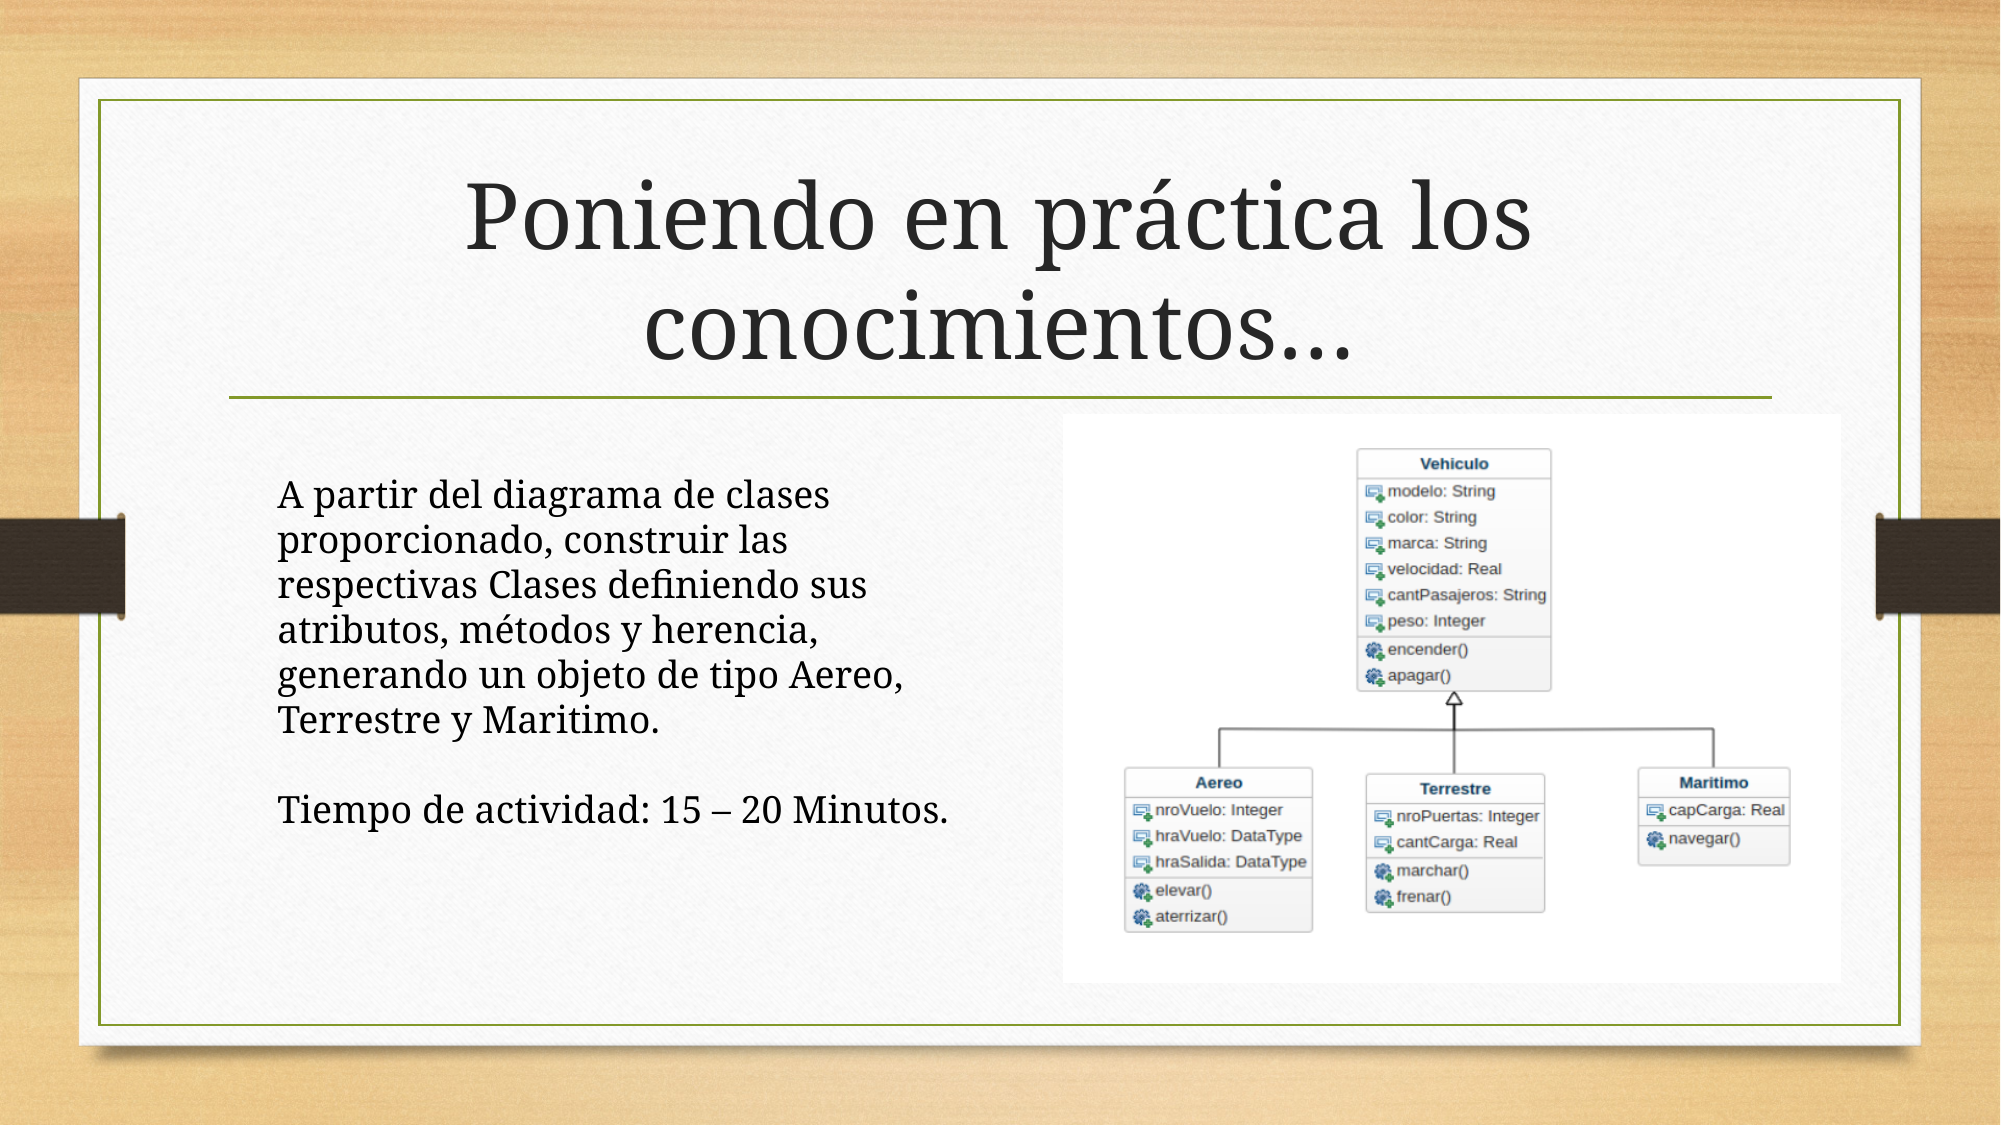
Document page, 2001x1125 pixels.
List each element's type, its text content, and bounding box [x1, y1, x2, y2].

text_box A partir del diagrama de clases proporcionado, construir las respectivas Clases definiendo sus atributos, métodos y herencia, generando un objeto de tipo Aereo, Terrestre y Maritimo. Tiempo de actividad: 15 – 20 Minutos. [262, 463, 1000, 839]
title Poniendo en práctica los conocimientos… [212, 161, 1788, 375]
picture [0, 0, 2001, 1125]
